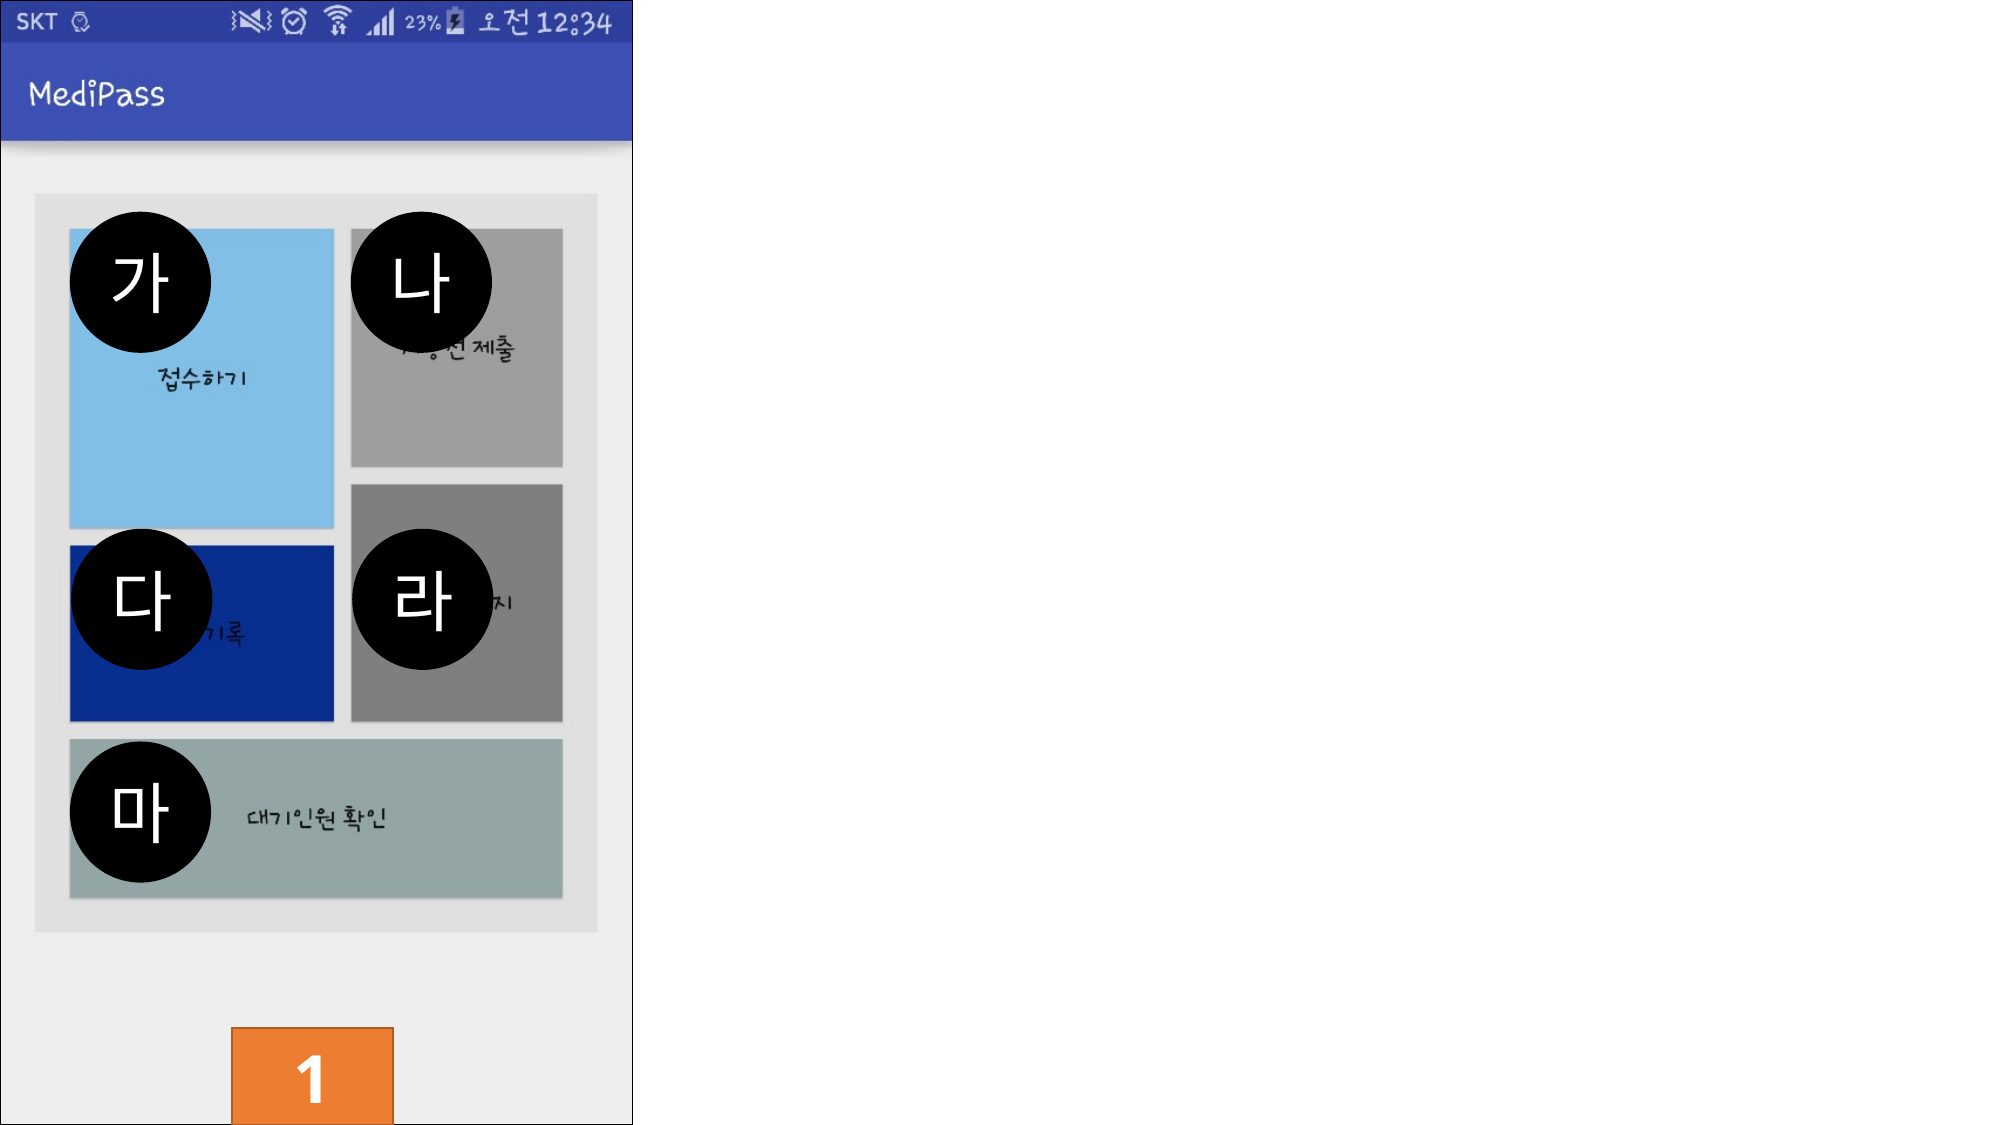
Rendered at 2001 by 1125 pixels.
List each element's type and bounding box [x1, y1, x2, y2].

picture [0, 0, 633, 1125]
